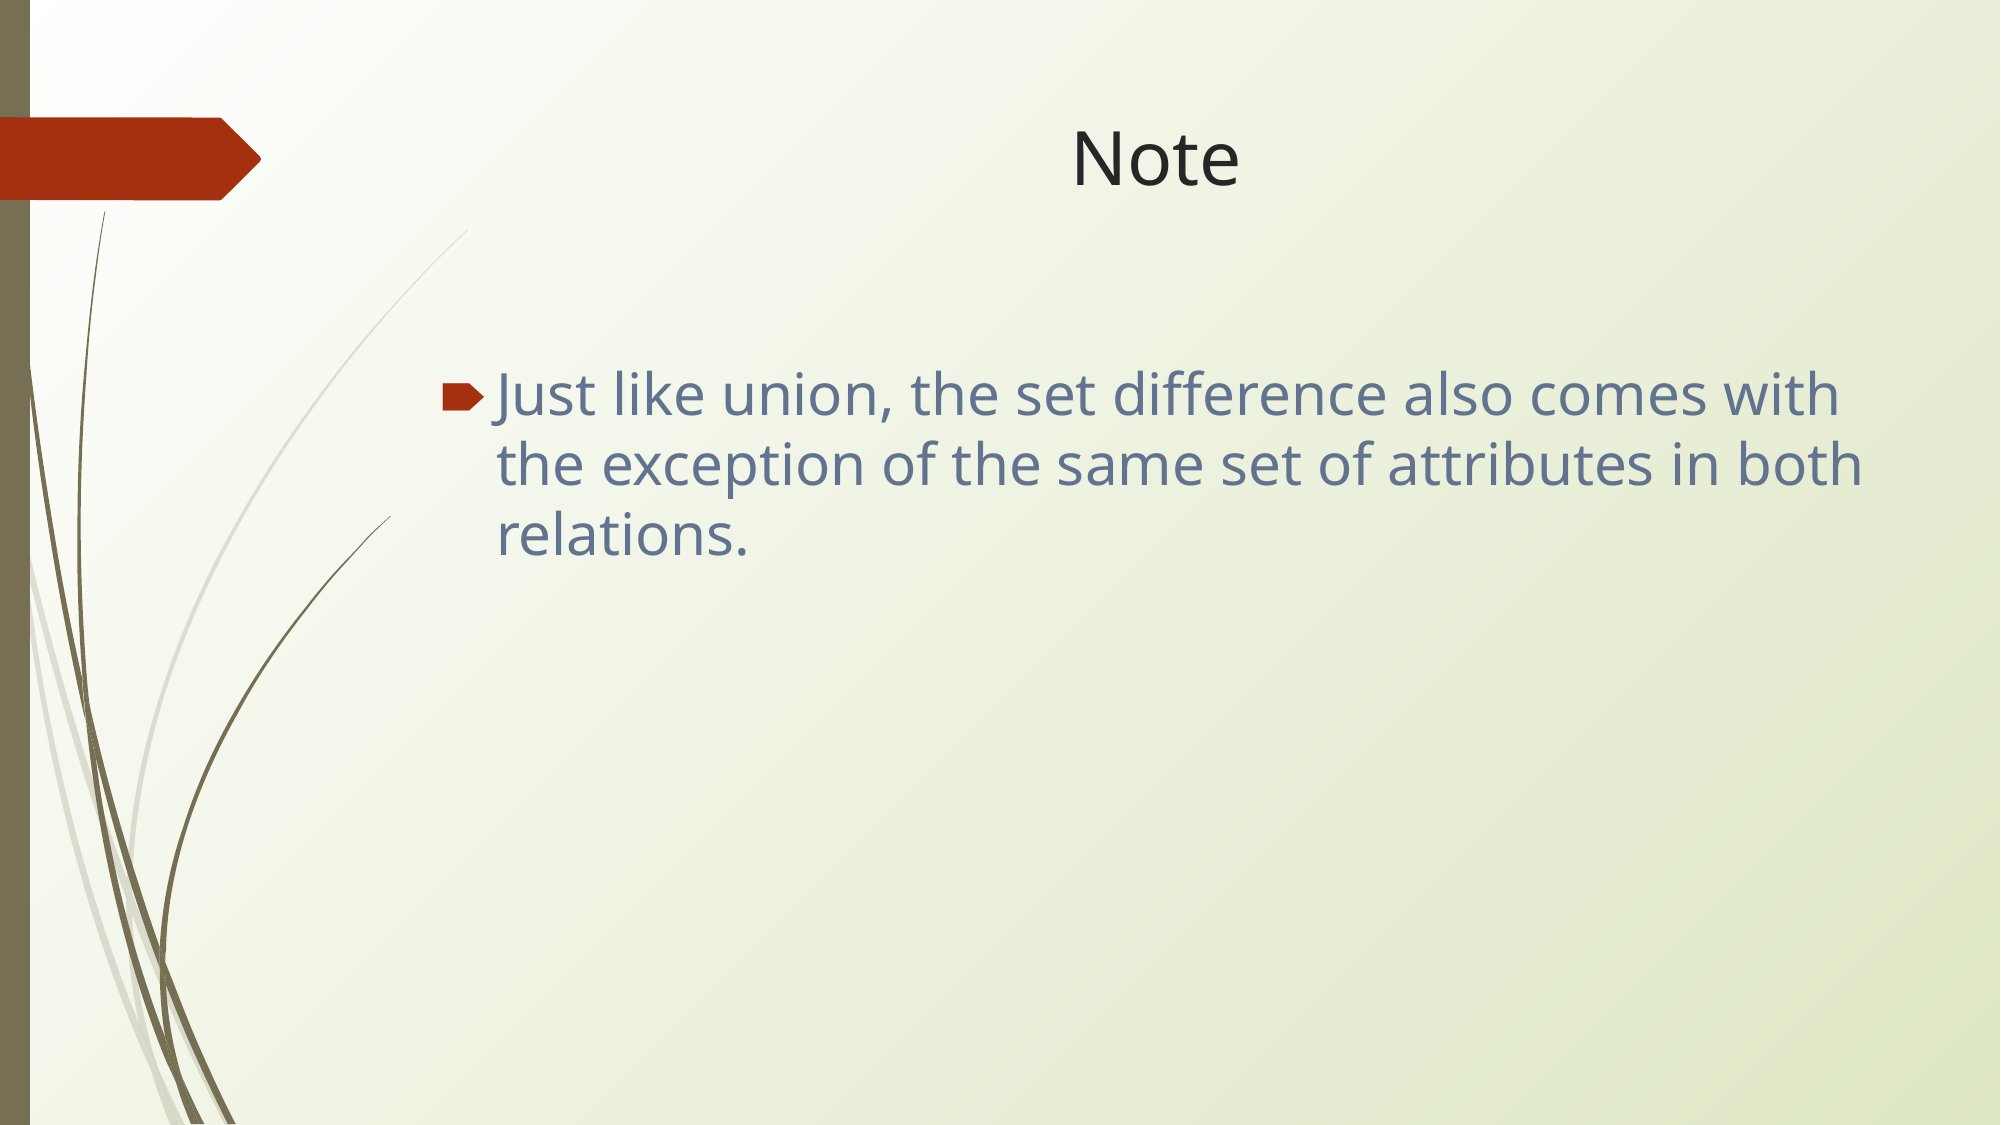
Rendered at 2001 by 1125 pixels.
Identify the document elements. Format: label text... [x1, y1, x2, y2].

title Note [425, 102, 1888, 313]
list Just like union, the set difference also comes with the exception of the same set of attributes in both relations. [424, 350, 1888, 970]
